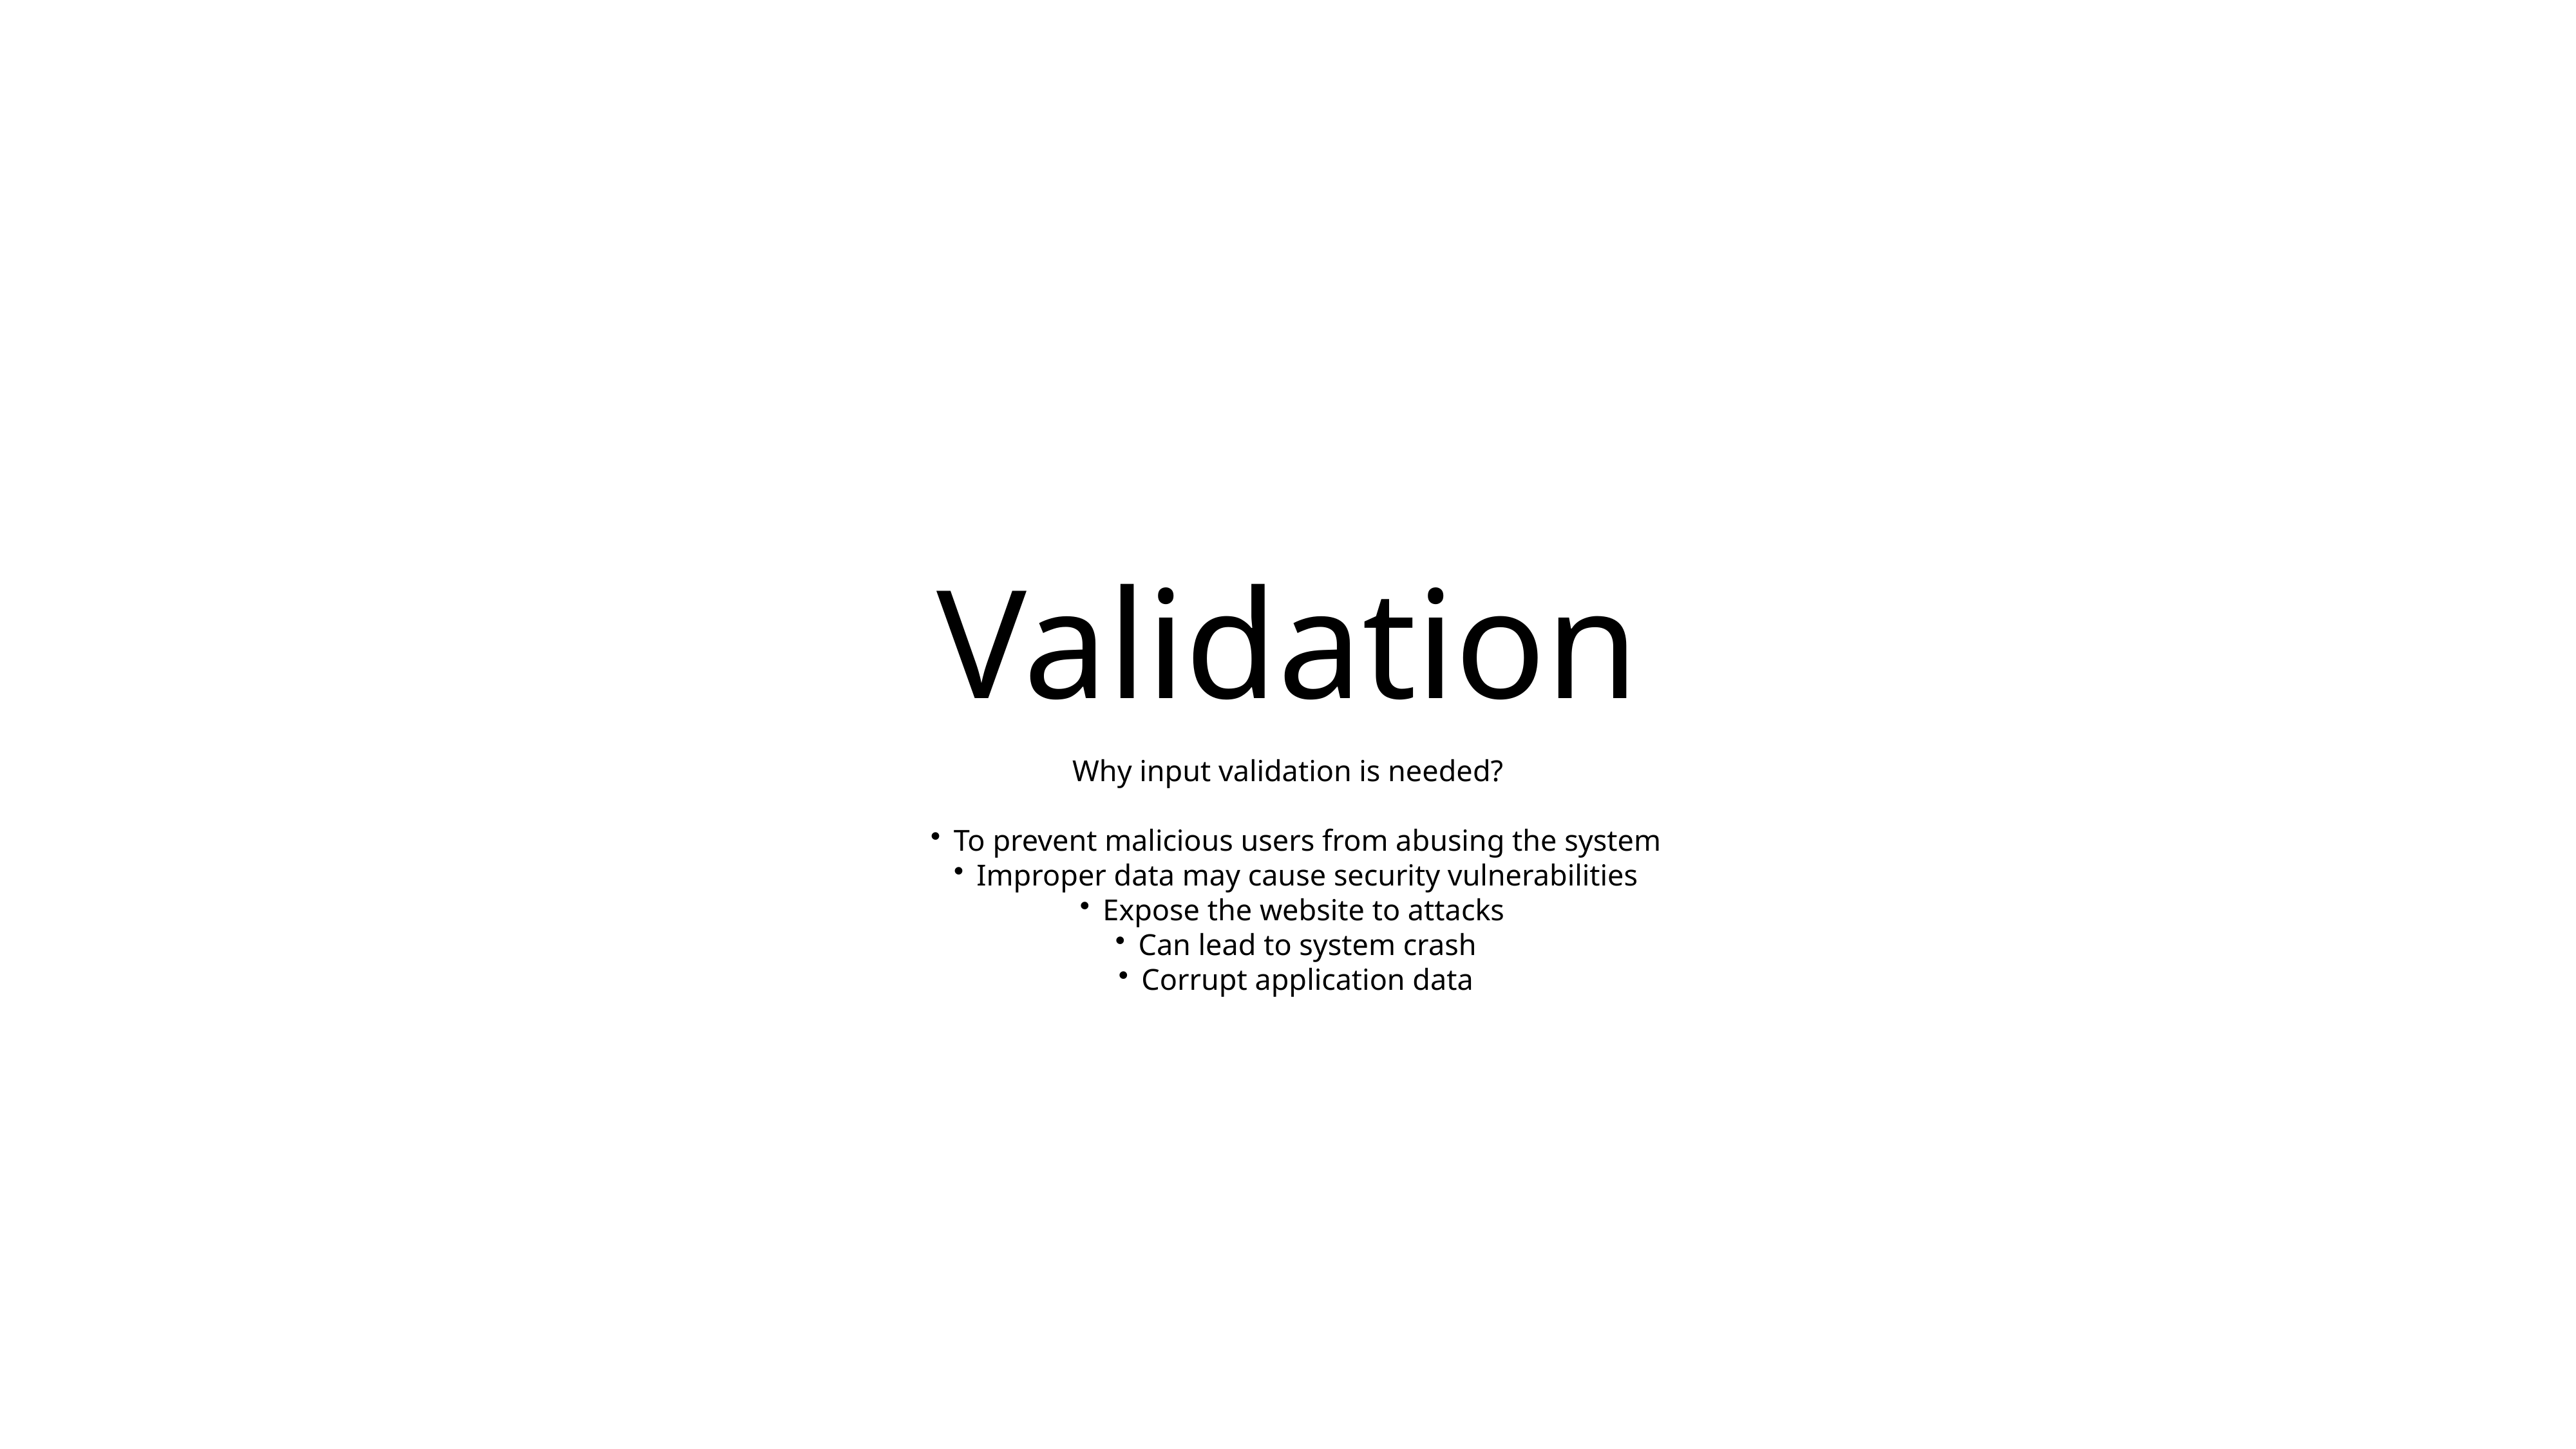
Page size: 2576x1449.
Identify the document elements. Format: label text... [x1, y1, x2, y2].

title Validation [187, 242, 2389, 735]
subtitle Why input validation is needed? To prevent malicious users from abusing the system Improper data may cause security vulnerabilities Expose the website to attacks Can lead to system crash Corrupt application data [187, 746, 2389, 916]
